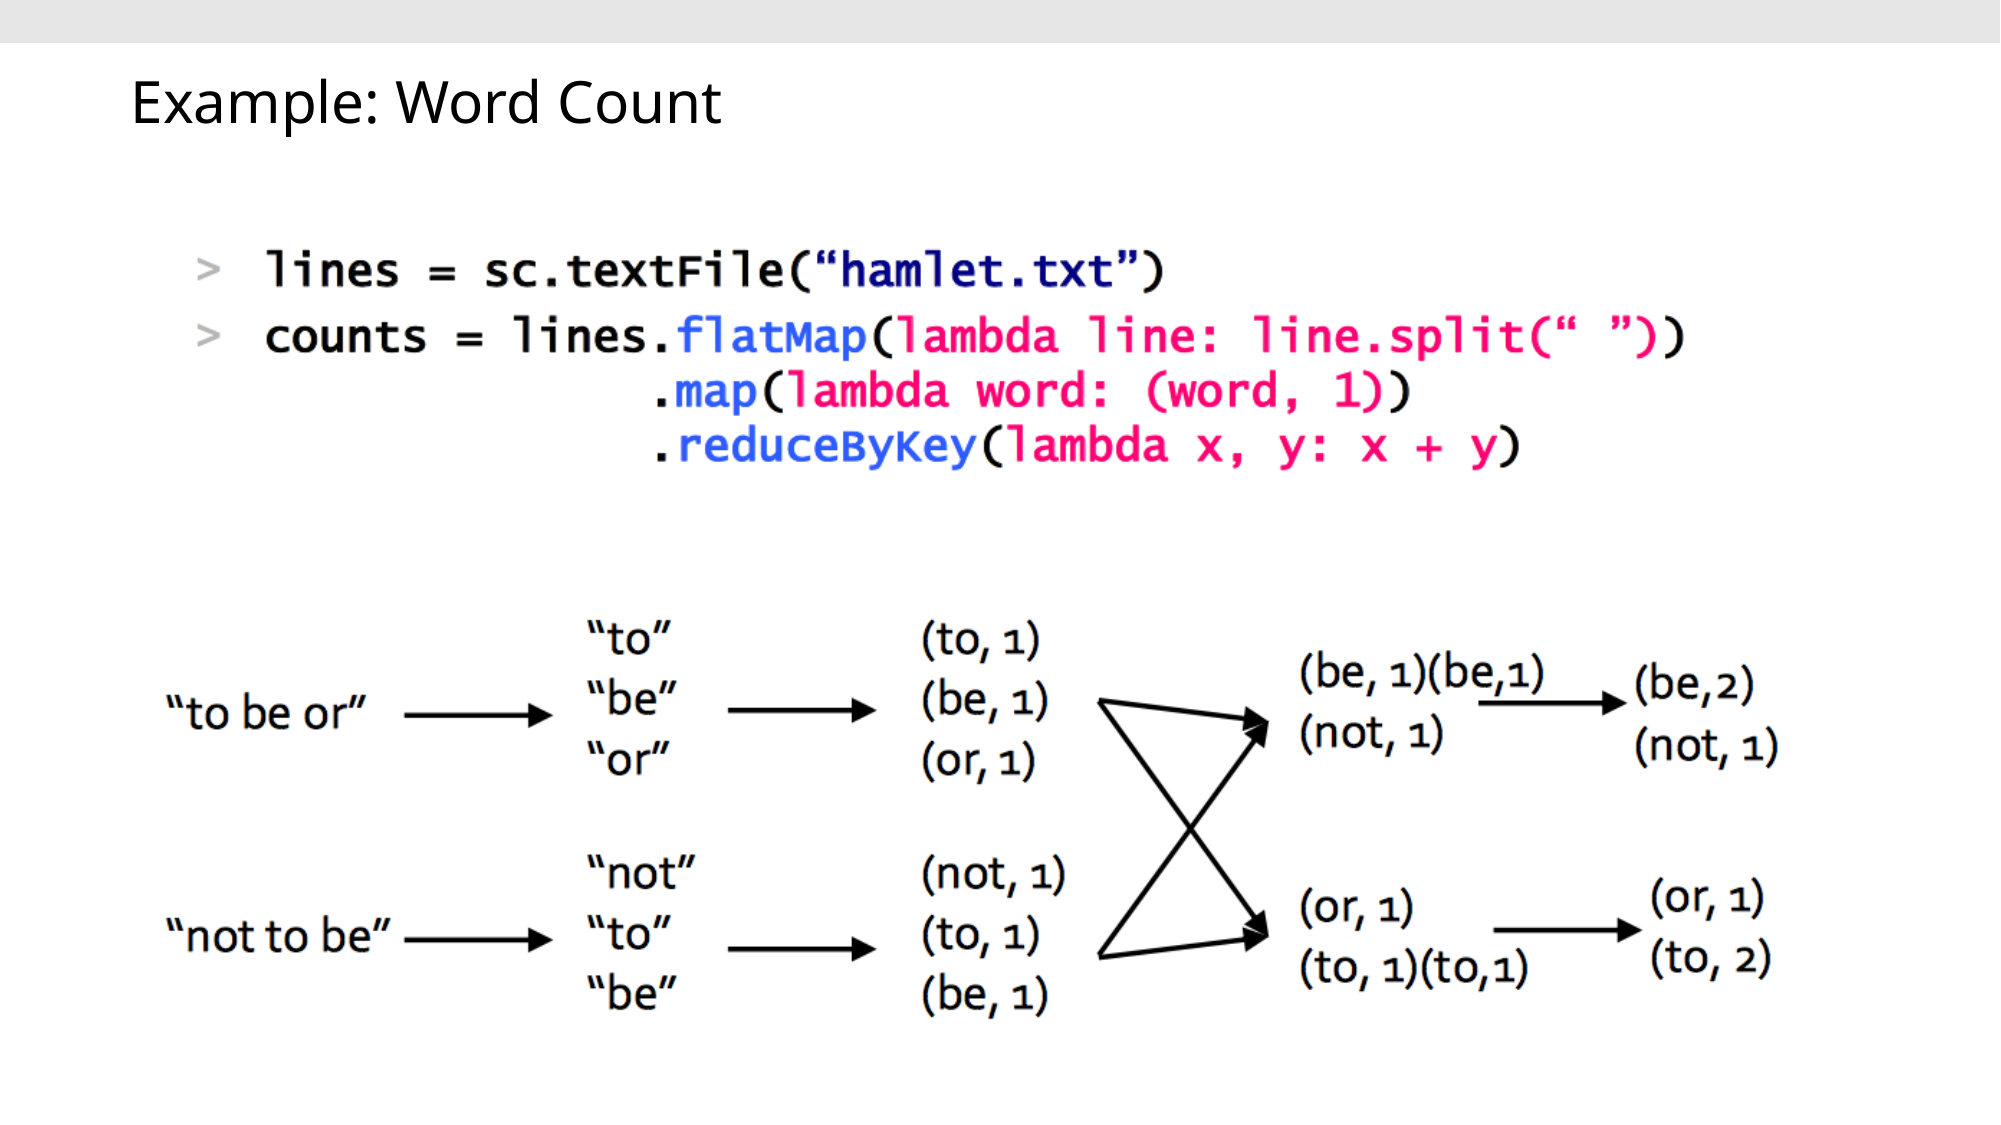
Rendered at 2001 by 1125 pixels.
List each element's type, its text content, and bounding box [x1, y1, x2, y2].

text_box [0, 0, 2000, 47]
title Example: Word Count [115, 47, 1841, 214]
picture [139, 213, 1861, 1049]
